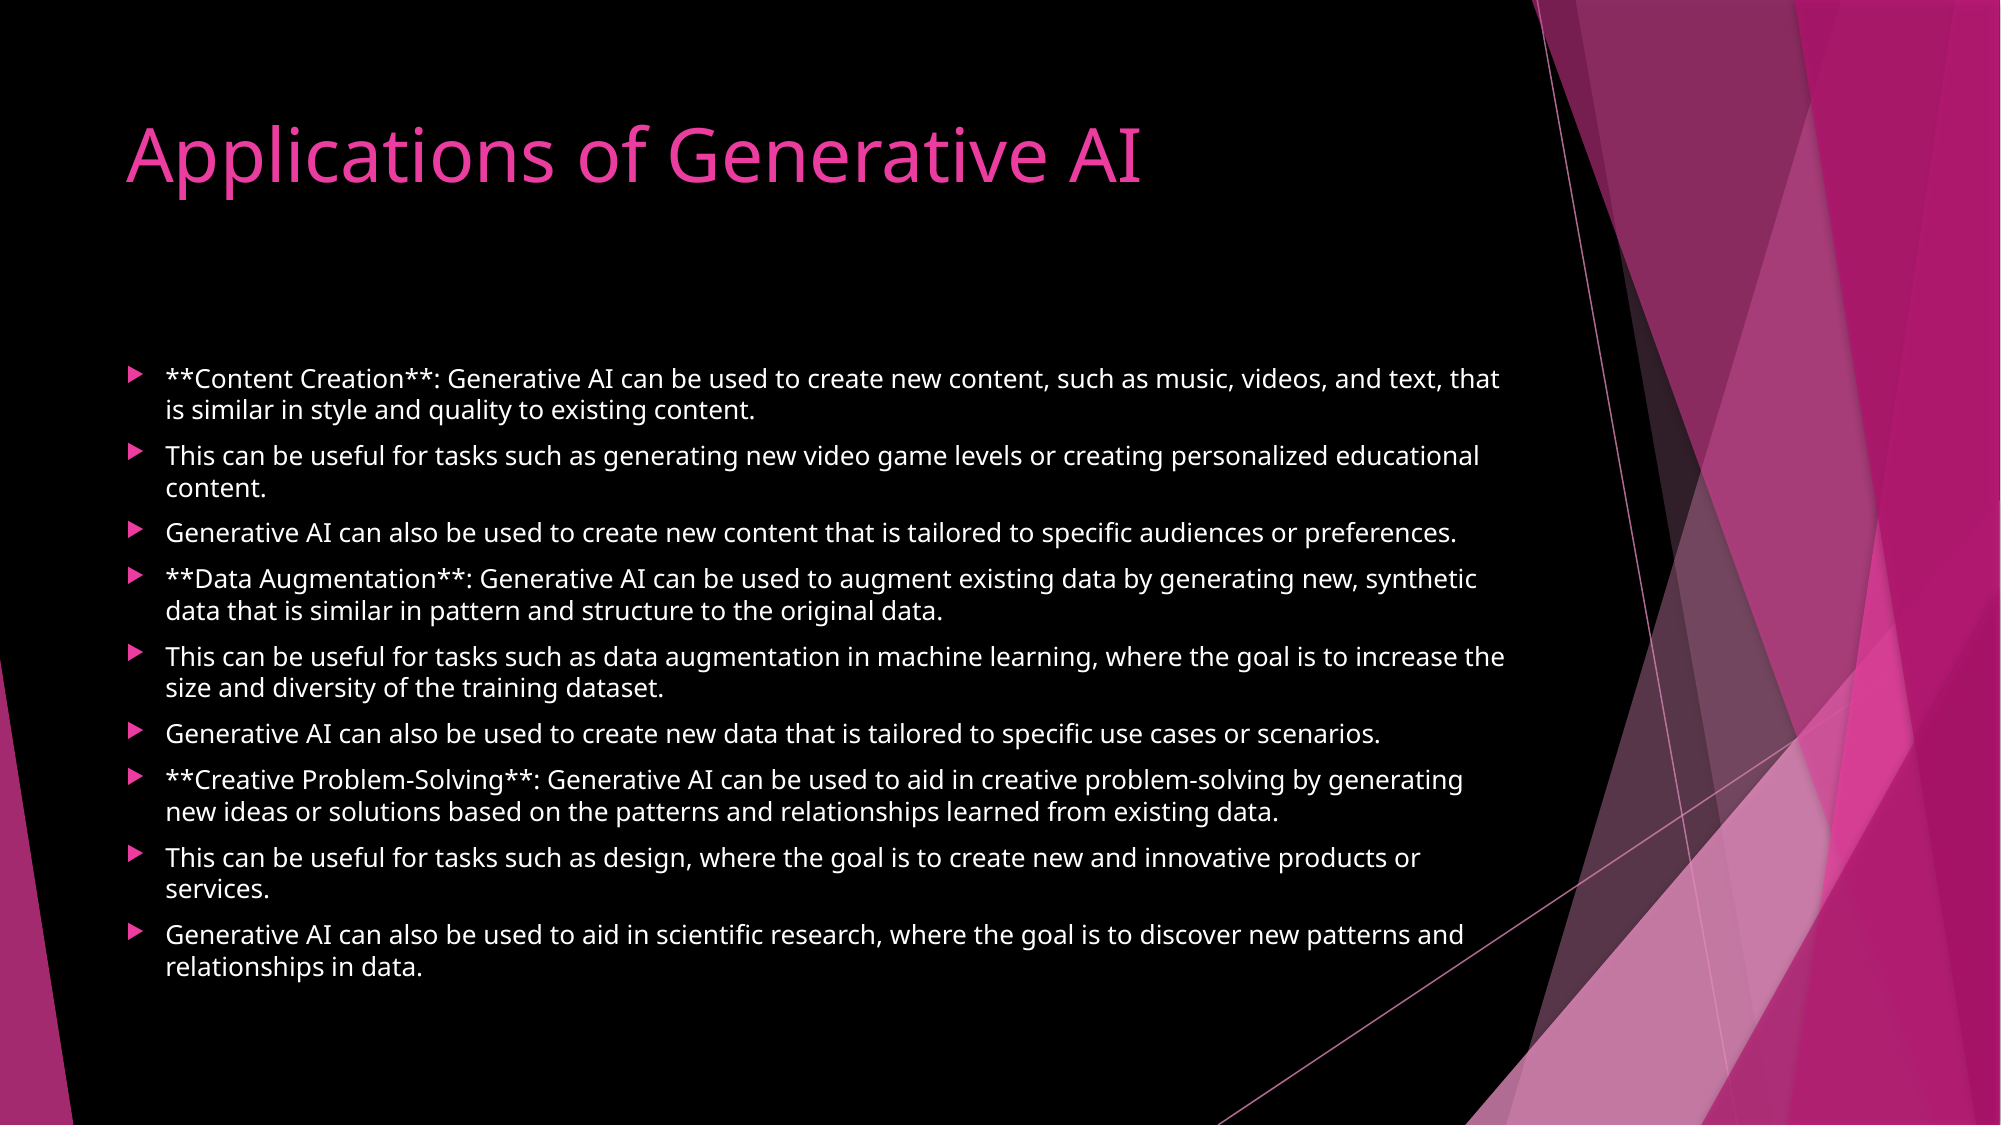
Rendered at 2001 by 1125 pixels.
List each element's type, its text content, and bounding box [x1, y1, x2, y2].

list **Content Creation**: Generative AI can be used to create new content, such as music, videos, and text, that is similar in style and quality to existing content. This can be useful for tasks such as generating new video game levels or creating personalized educational content. Generative AI can also be used to create new content that is tailored to specific audiences or preferences. **Data Augmentation**: Generative AI can be used to augment existing data by generating new, synthetic data that is similar in pattern and structure to the original data. This can be useful for tasks such as data augmentation in machine learning, where the goal is to increase the size and diversity of the training dataset. Generative AI can also be used to create new data that is tailored to specific use cases or scenarios. **Creative Problem-Solving**: Generative AI can be used to aid in creative problem-solving by generating new ideas or solutions based on the patterns and relationships learned from existing data. This can be useful for tasks such as design, where the goal is to create new and innovative products or services. Generative AI can also be used to aid in scientific research, where the goal is to discover new patterns and relationships in data. [111, 354, 1522, 992]
title Applications of Generative AI [111, 99, 1522, 317]
